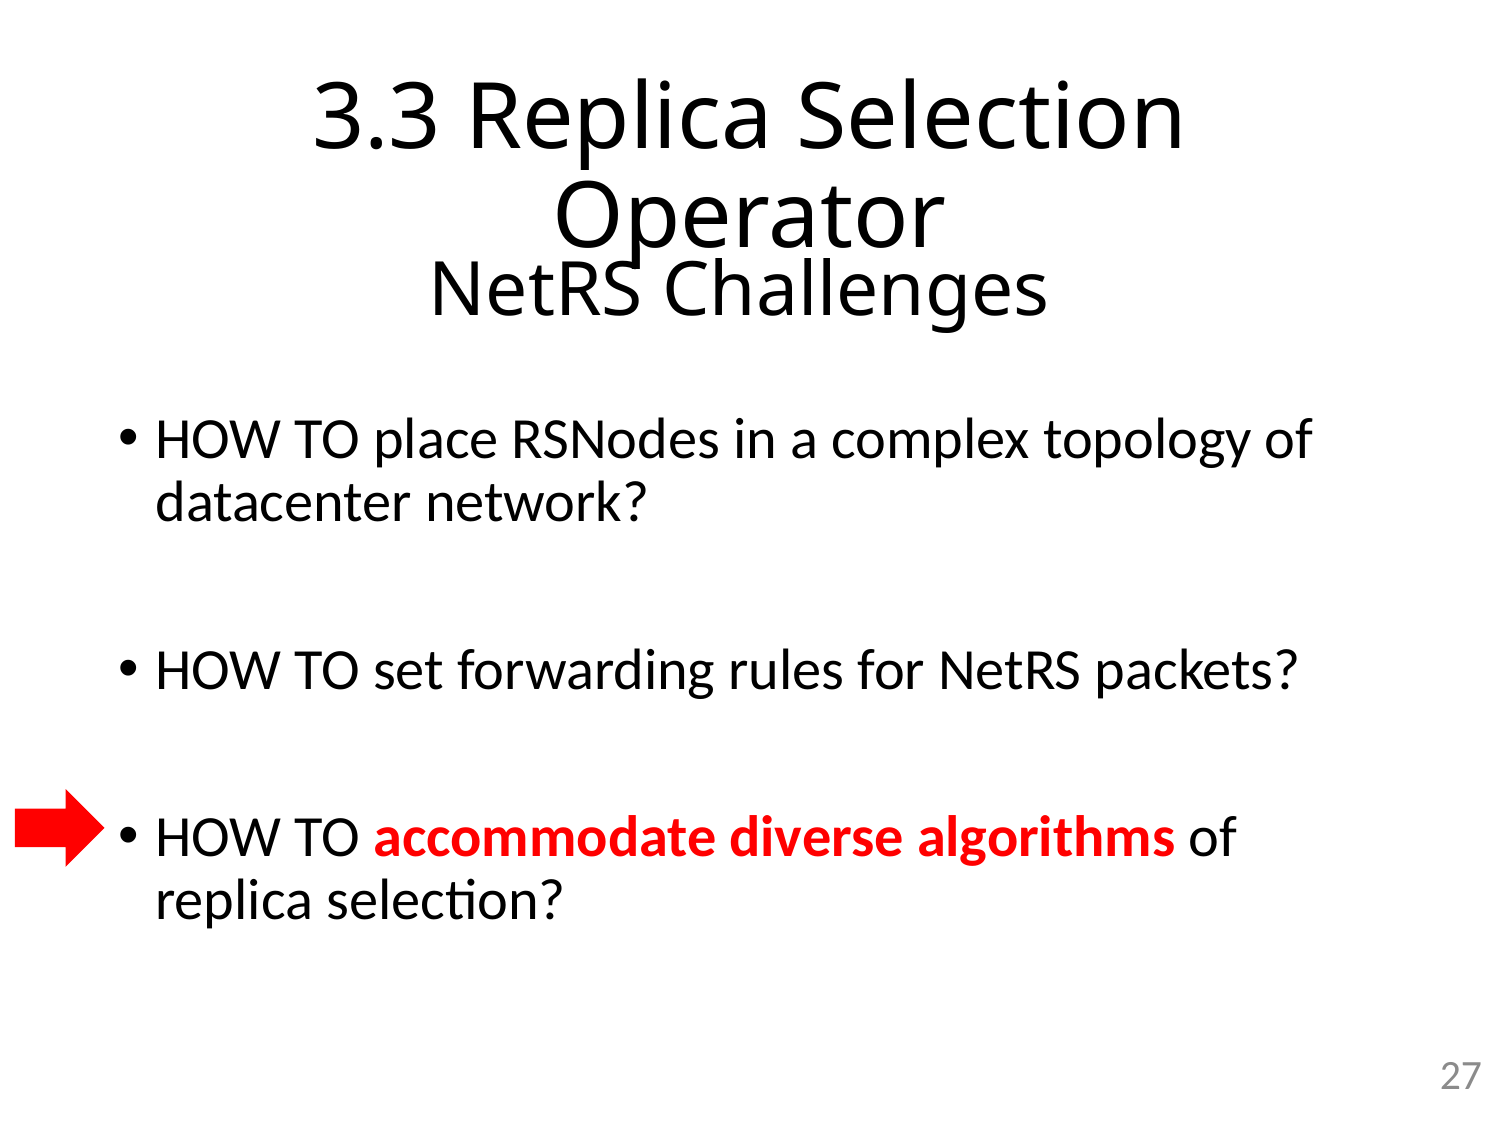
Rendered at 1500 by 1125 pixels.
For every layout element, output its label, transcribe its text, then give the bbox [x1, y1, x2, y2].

slide_number 27 [1159, 1042, 1498, 1103]
text_box [14, 789, 105, 867]
text_box NetRS Challenges [414, 233, 1065, 338]
list HOW TO place RSNodes in a complex topology of datacenter network? HOW TO set forwarding rules for NetRS packets? HOW TO accommodate diverse algorithms of replica selection? [103, 400, 1397, 1115]
title 3.3 Replica Selection Operator [103, 59, 1397, 278]
